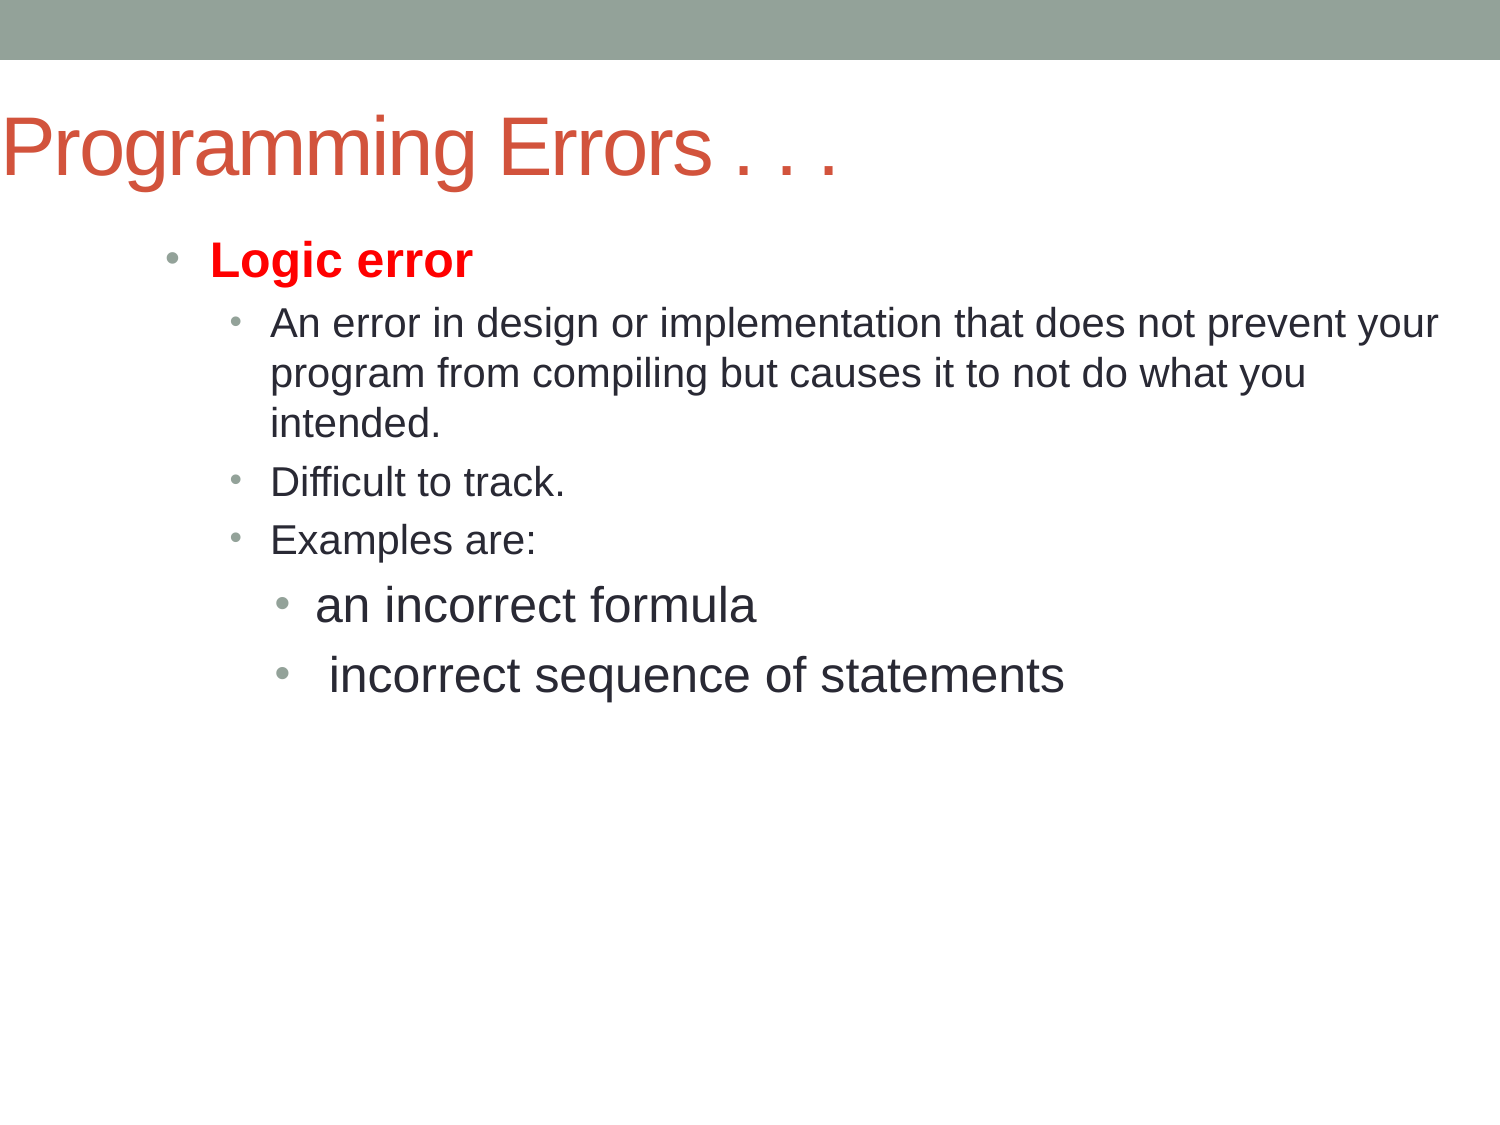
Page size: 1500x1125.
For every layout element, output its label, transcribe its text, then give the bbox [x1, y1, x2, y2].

title Programming Errors . . . [0, 45, 1350, 233]
list Logic error An error in design or implementation that does not prevent your program from compiling but causes it to not do what you intended. Difficult to track. Examples are: an incorrect formula incorrect sequence of statements [150, 220, 1500, 963]
